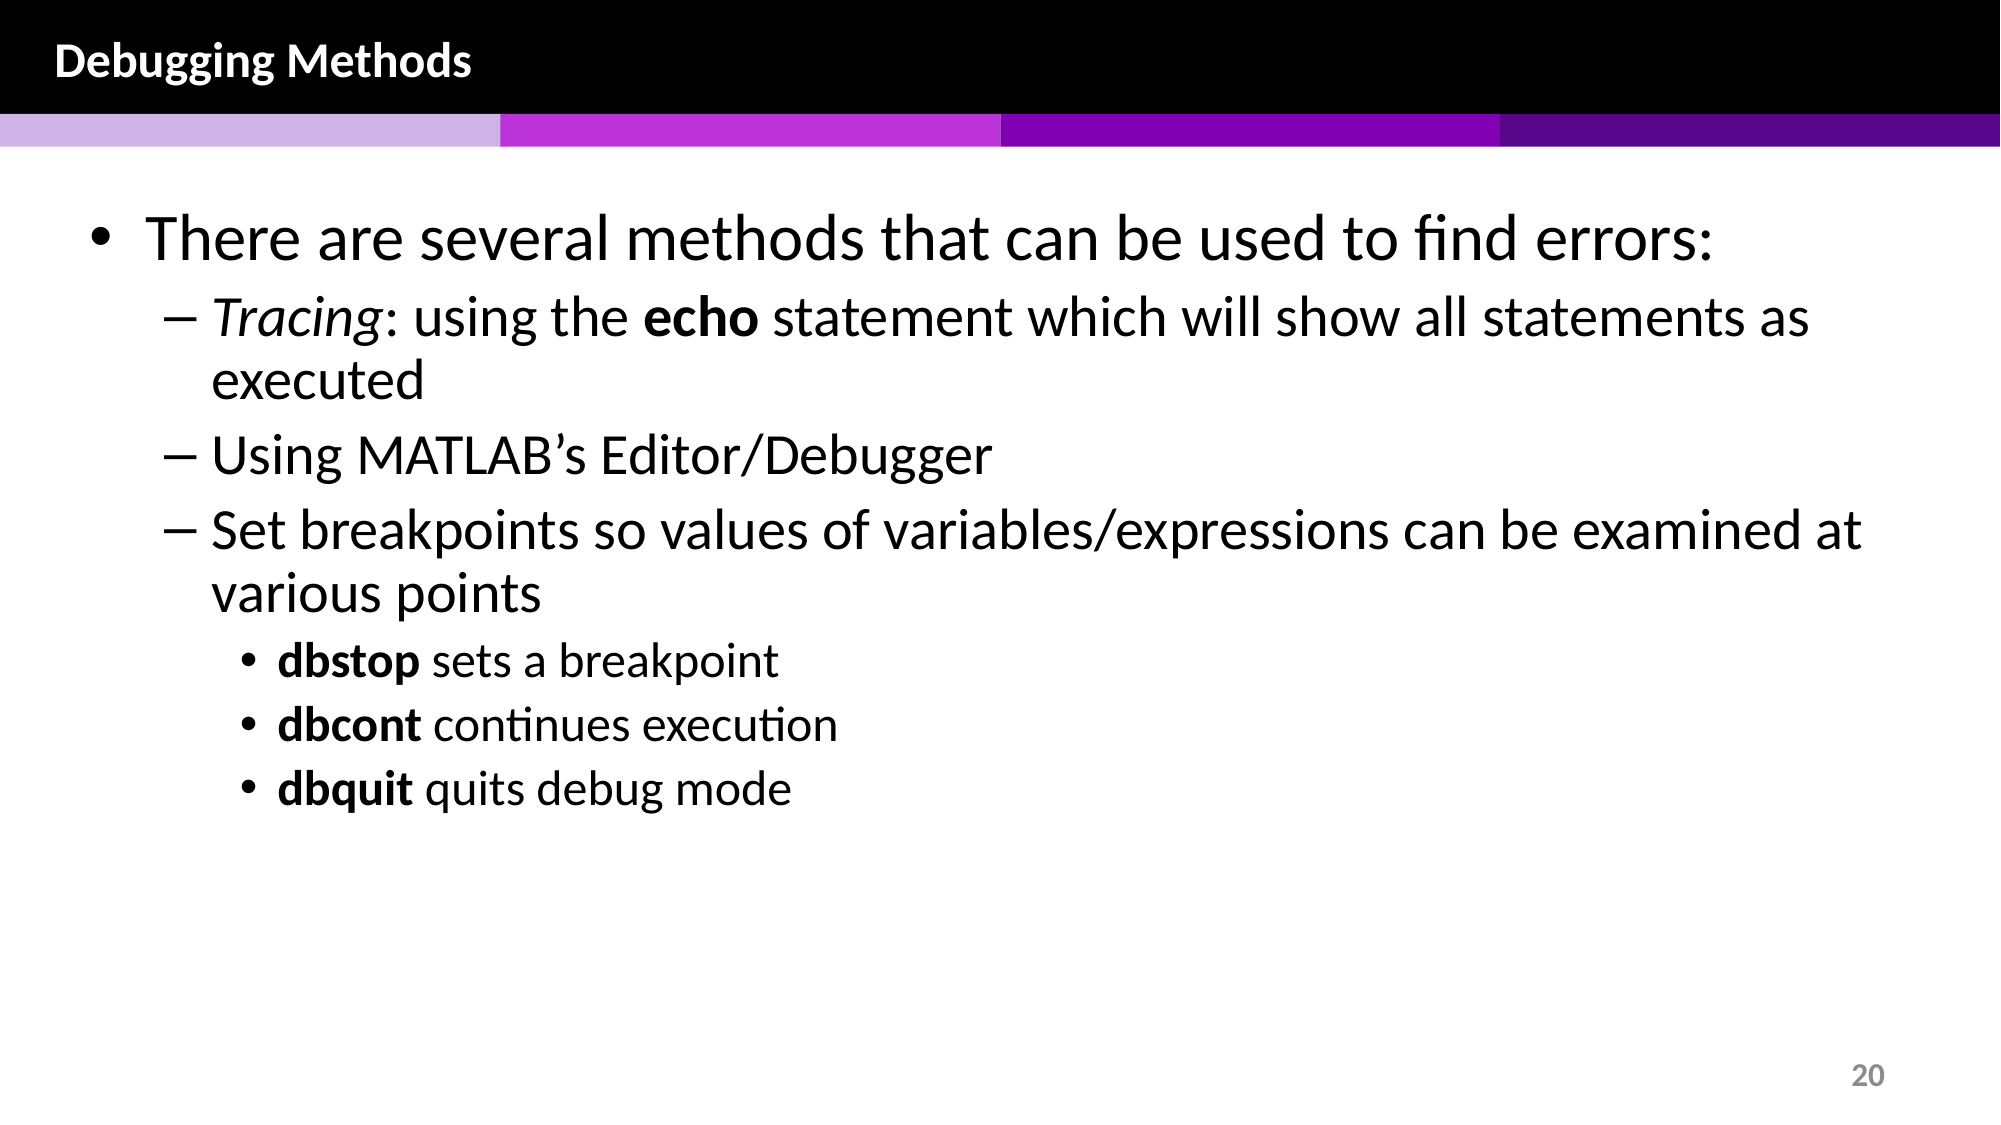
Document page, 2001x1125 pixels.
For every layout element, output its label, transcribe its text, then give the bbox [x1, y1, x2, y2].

text_box There are several methods that can be used to find errors: Tracing: using the echo statement which will show all statements as executed Using MATLAB’s Editor/Debugger Set breakpoints so values of variables/expressions can be examined at various points dbstop sets a breakpoint dbcont continues execution dbquit quits debug mode [74, 195, 1893, 916]
list Debugging Methods [39, 1, 1964, 114]
